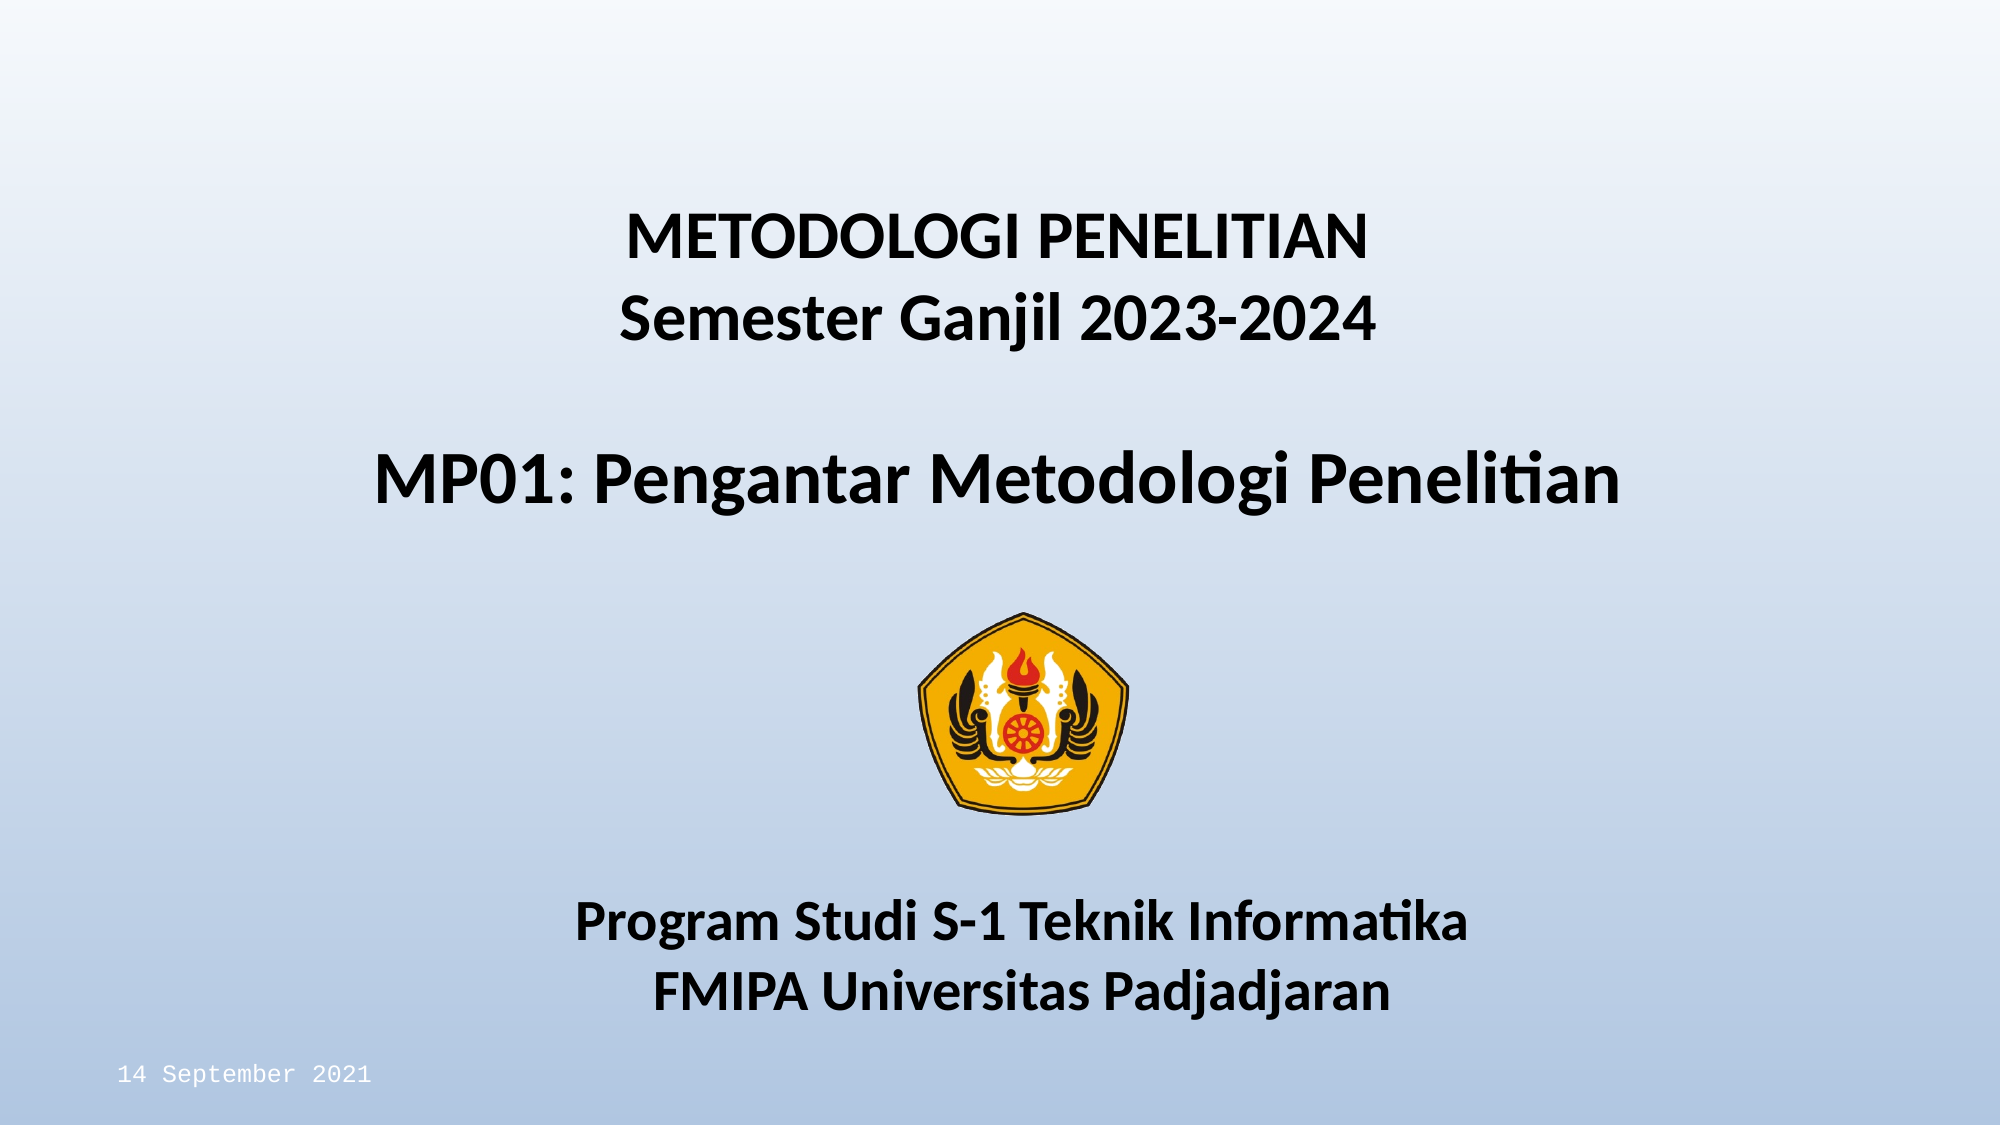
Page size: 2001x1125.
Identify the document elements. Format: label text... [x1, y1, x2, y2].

text_box 14 September 2021 [102, 1050, 387, 1095]
title METODOLOGI PENELITIAN Semester Ganjil 2023-2024 MP01: Pengantar Metodologi Penelitian [248, 99, 1749, 675]
subtitle Program Studi S-1 Teknik Informatika FMIPA Universitas Padjadjaran [385, 875, 1661, 1038]
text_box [886, 599, 1160, 828]
